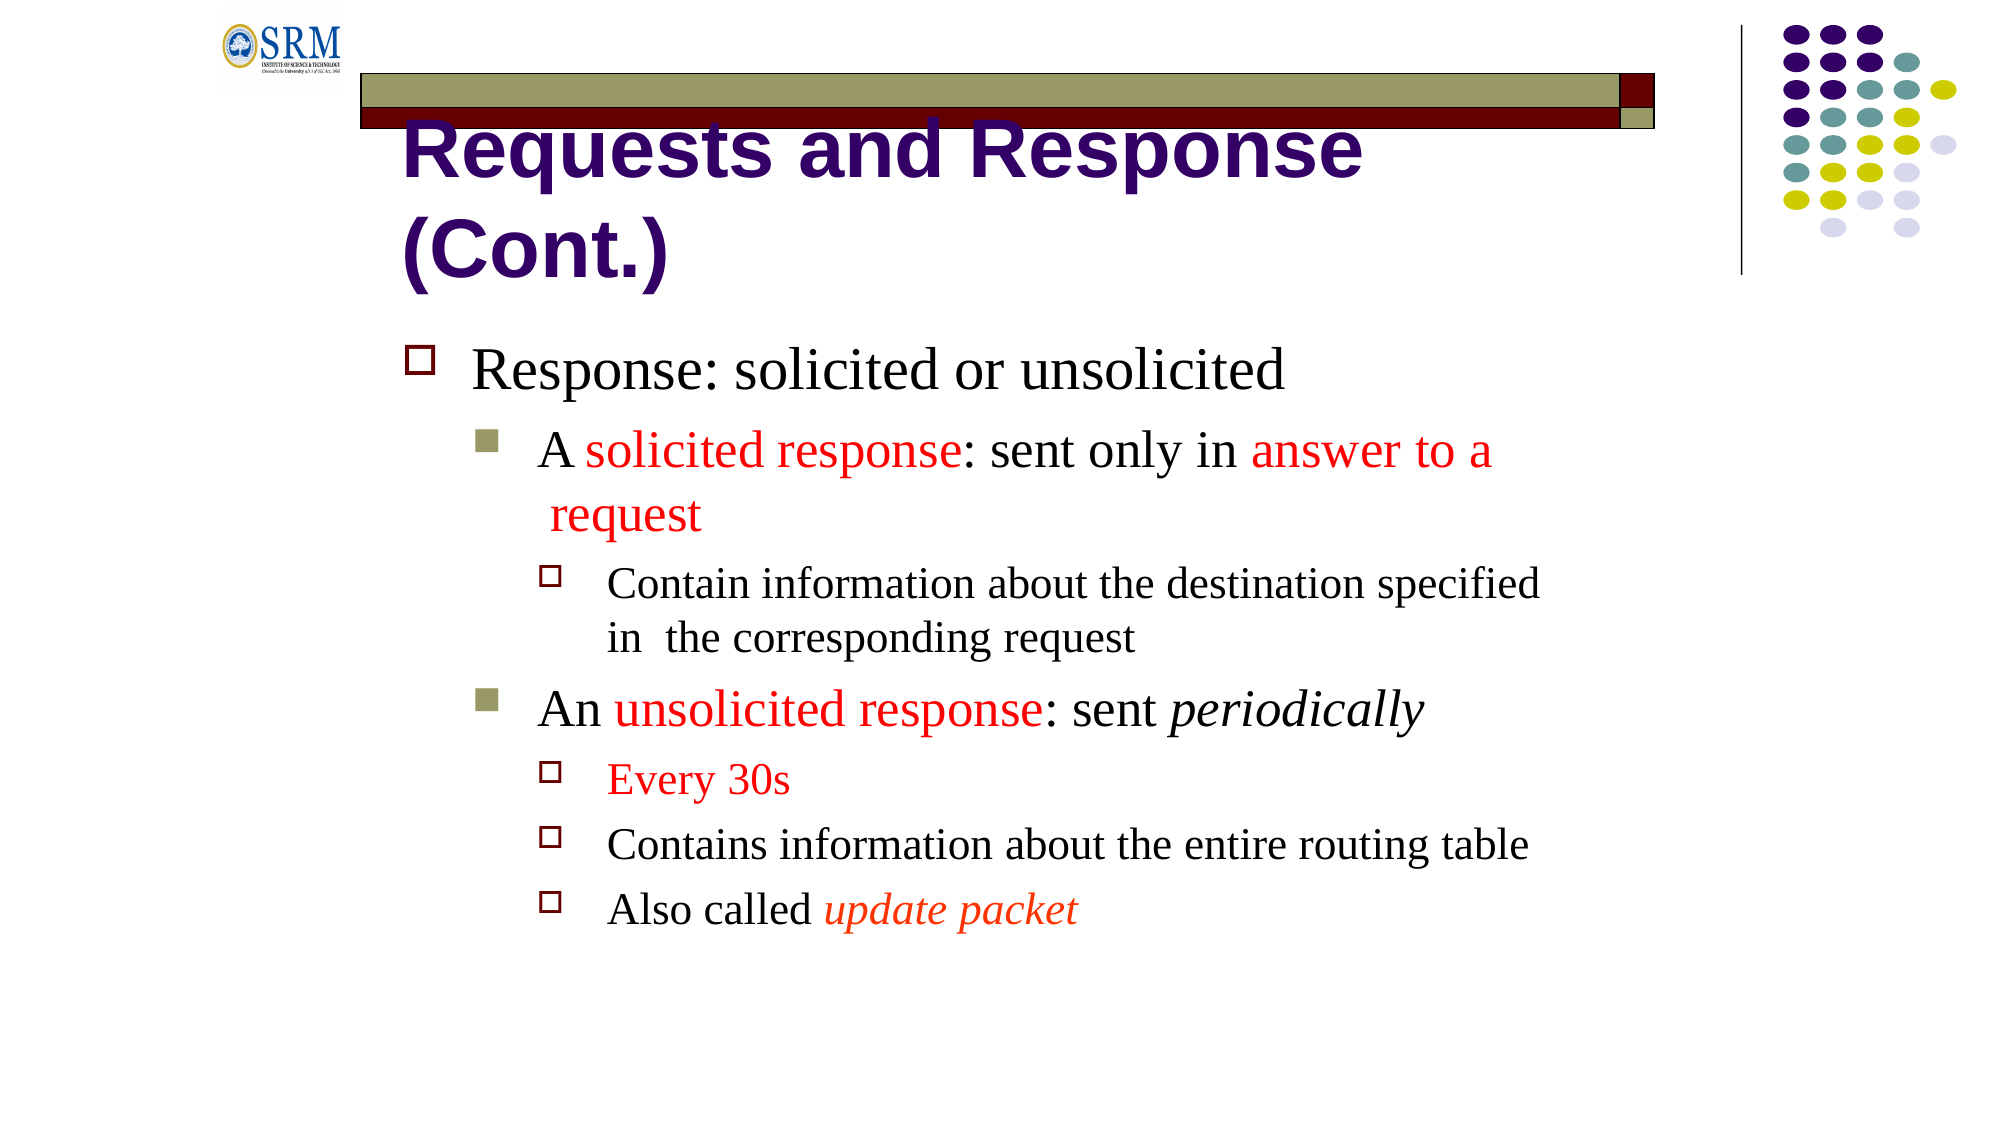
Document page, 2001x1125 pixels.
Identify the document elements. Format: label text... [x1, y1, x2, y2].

table_cell [362, 108, 399, 128]
table_cell [1621, 108, 1653, 128]
title Requests and Response (Cont.) [399, 92, 1444, 294]
table_header [362, 74, 1619, 107]
text_box Response: solicited or unsolicited A solicited response: sent only in answer to a request Contain information about the destination specified in the corresponding request An unsolicited response: sent periodically Every 30s Contains information about the entire routing table Also called update packet [399, 312, 1587, 934]
table_cell [1444, 108, 1619, 128]
picture [220, 5, 343, 92]
table_header [1621, 74, 1653, 107]
